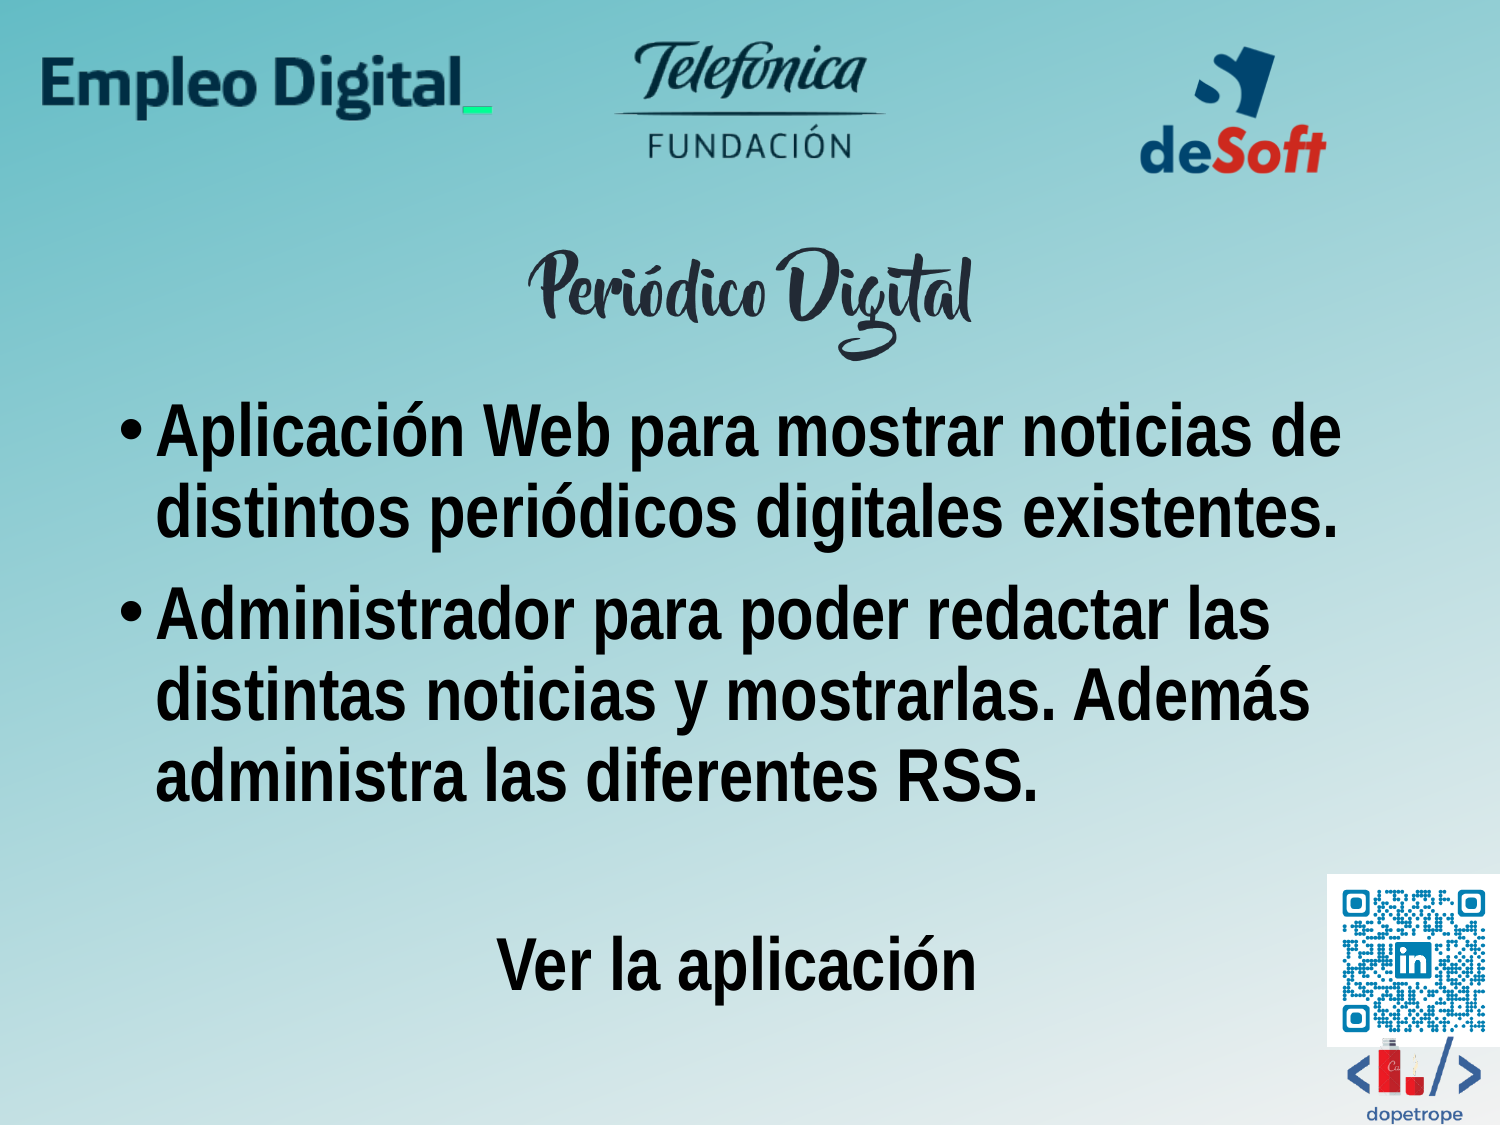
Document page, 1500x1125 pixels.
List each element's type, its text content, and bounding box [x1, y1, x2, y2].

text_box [1327, 874, 1500, 1125]
picture [28, 31, 1103, 385]
picture [1123, 34, 1347, 187]
text_box Ver la aplicación [481, 907, 993, 1013]
list Aplicación Web para mostrar noticias de distintos periódicos digitales existentes. Administrador para poder redactar las distintas noticias y mostrarlas. Además administra las diferentes RSS. [103, 384, 1397, 1099]
